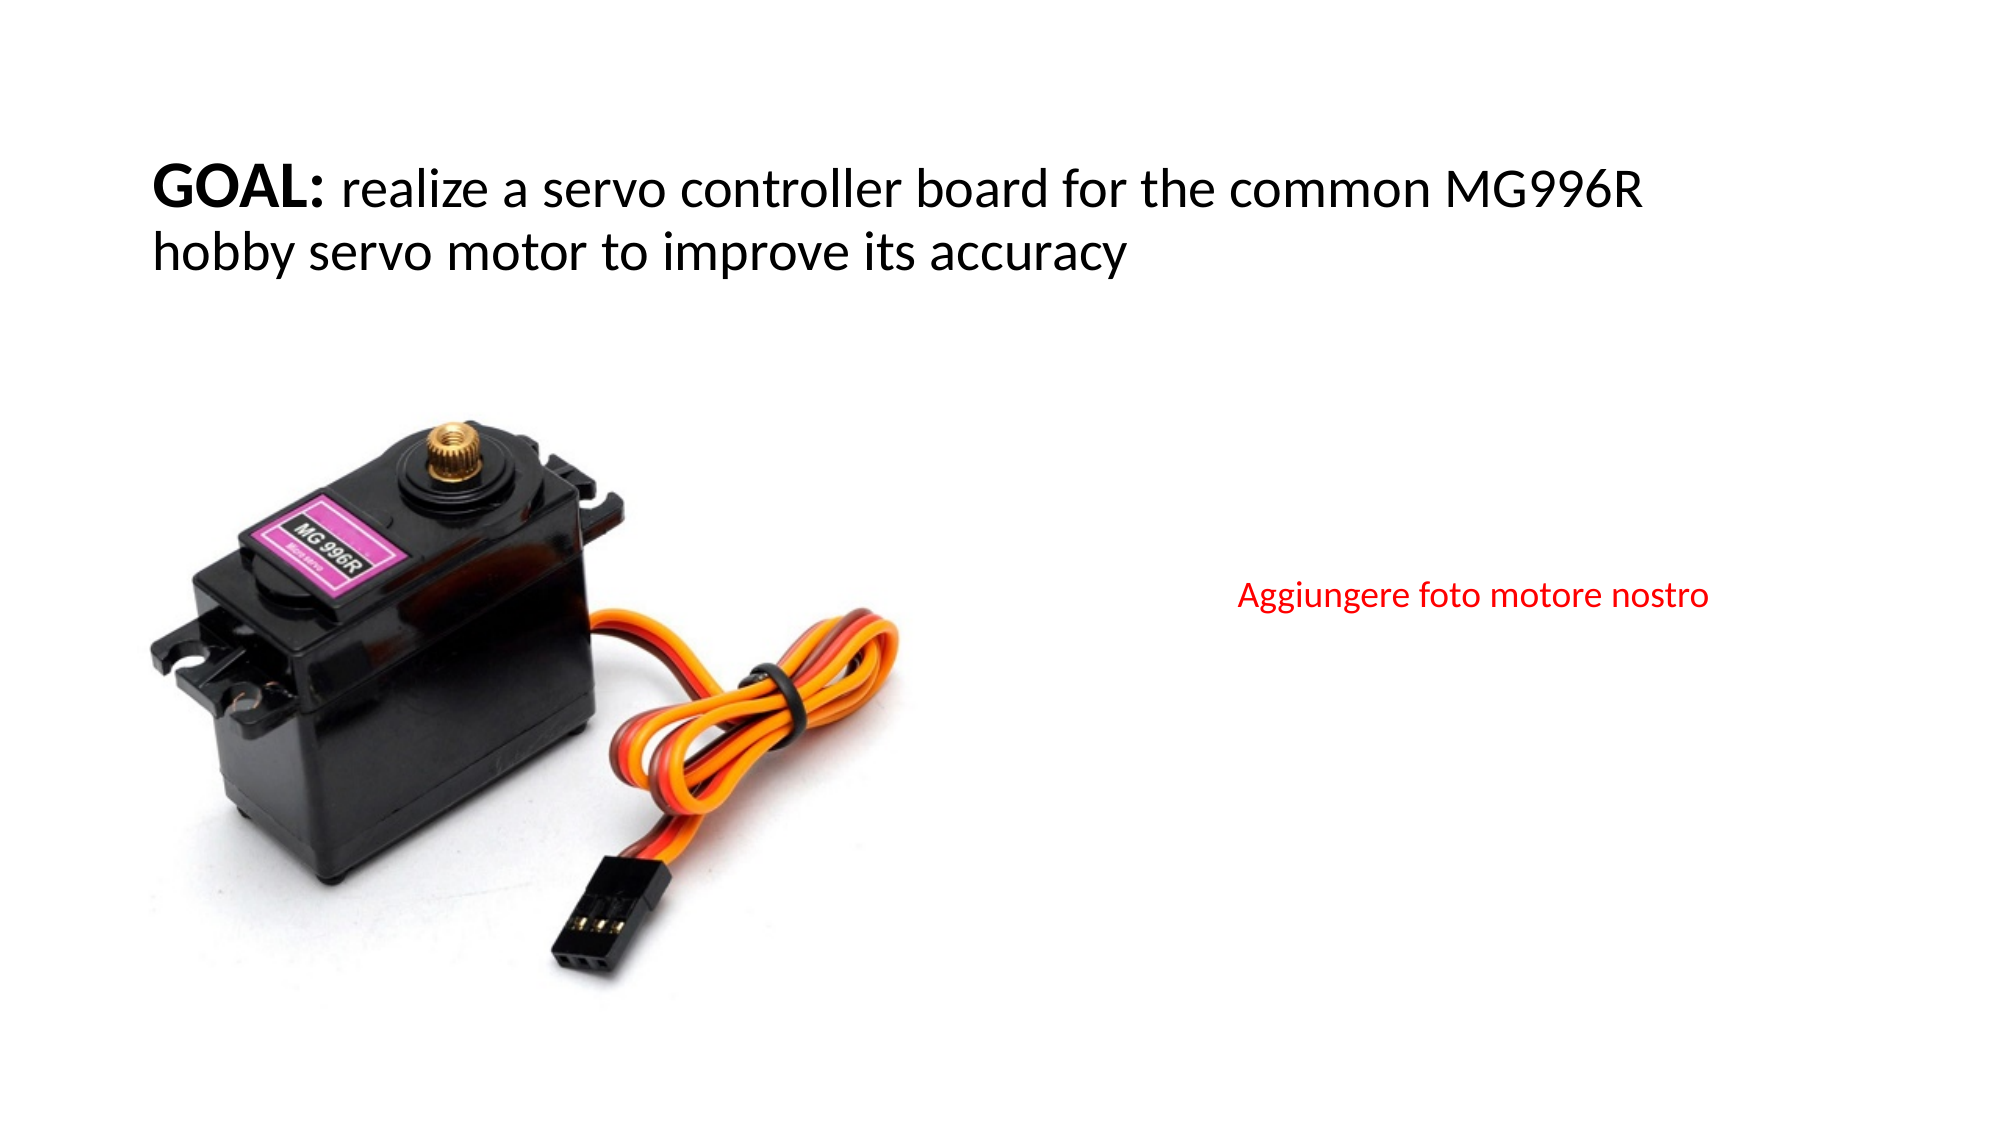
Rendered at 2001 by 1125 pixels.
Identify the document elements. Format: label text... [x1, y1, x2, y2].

title GOAL: realize a servo controller board for the common MG996R hobby servo motor to improve its accuracy [137, 107, 1863, 325]
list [137, 363, 919, 1018]
text_box Aggiungere foto motore nostro [1223, 562, 1738, 623]
